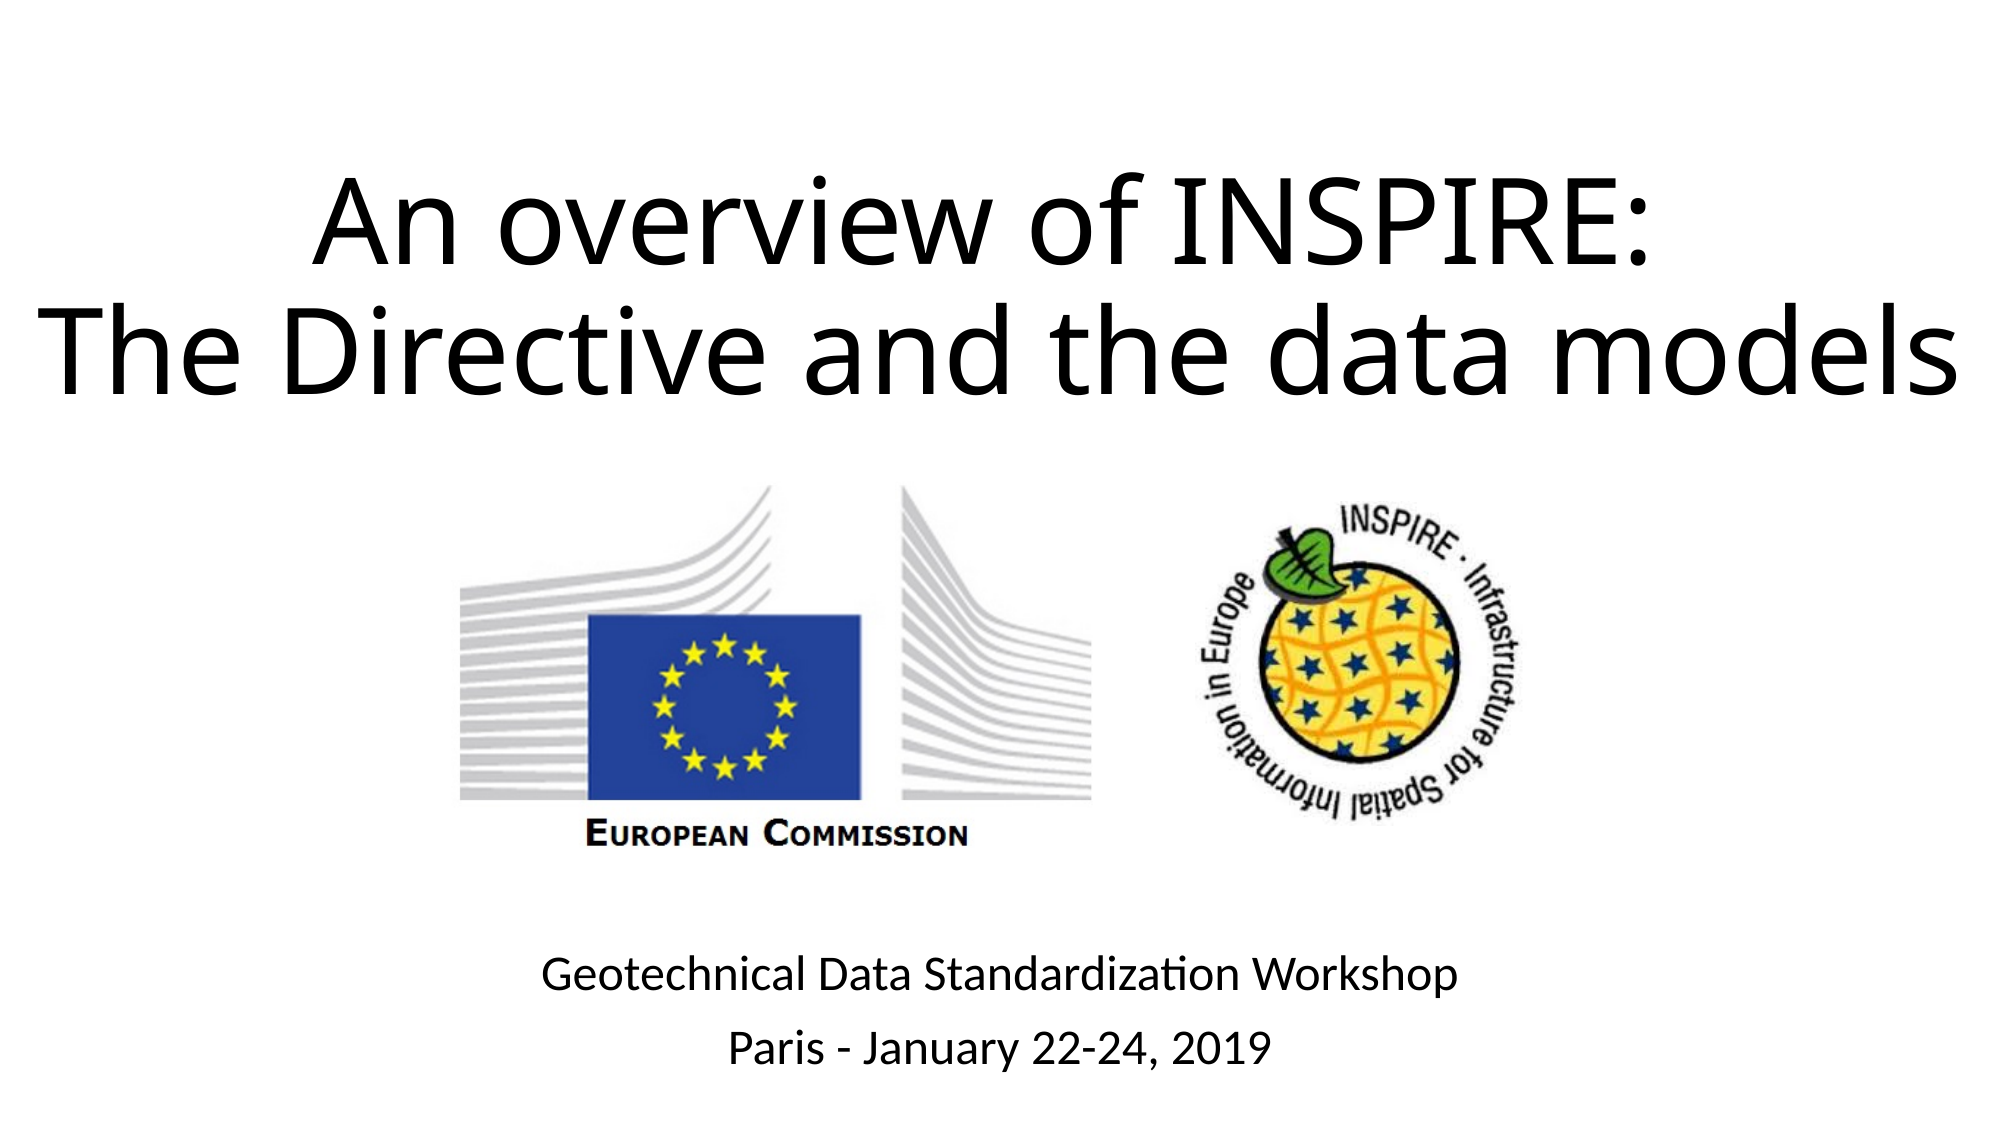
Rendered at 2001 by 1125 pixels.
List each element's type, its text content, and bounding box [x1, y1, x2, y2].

picture [342, 452, 1527, 915]
subtitle Geotechnical Data Standardization Workshop Paris - January 22-24, 2019 [249, 939, 1750, 1125]
title An overview of INSPIRE: The Directive and the data models [0, 36, 2000, 428]
